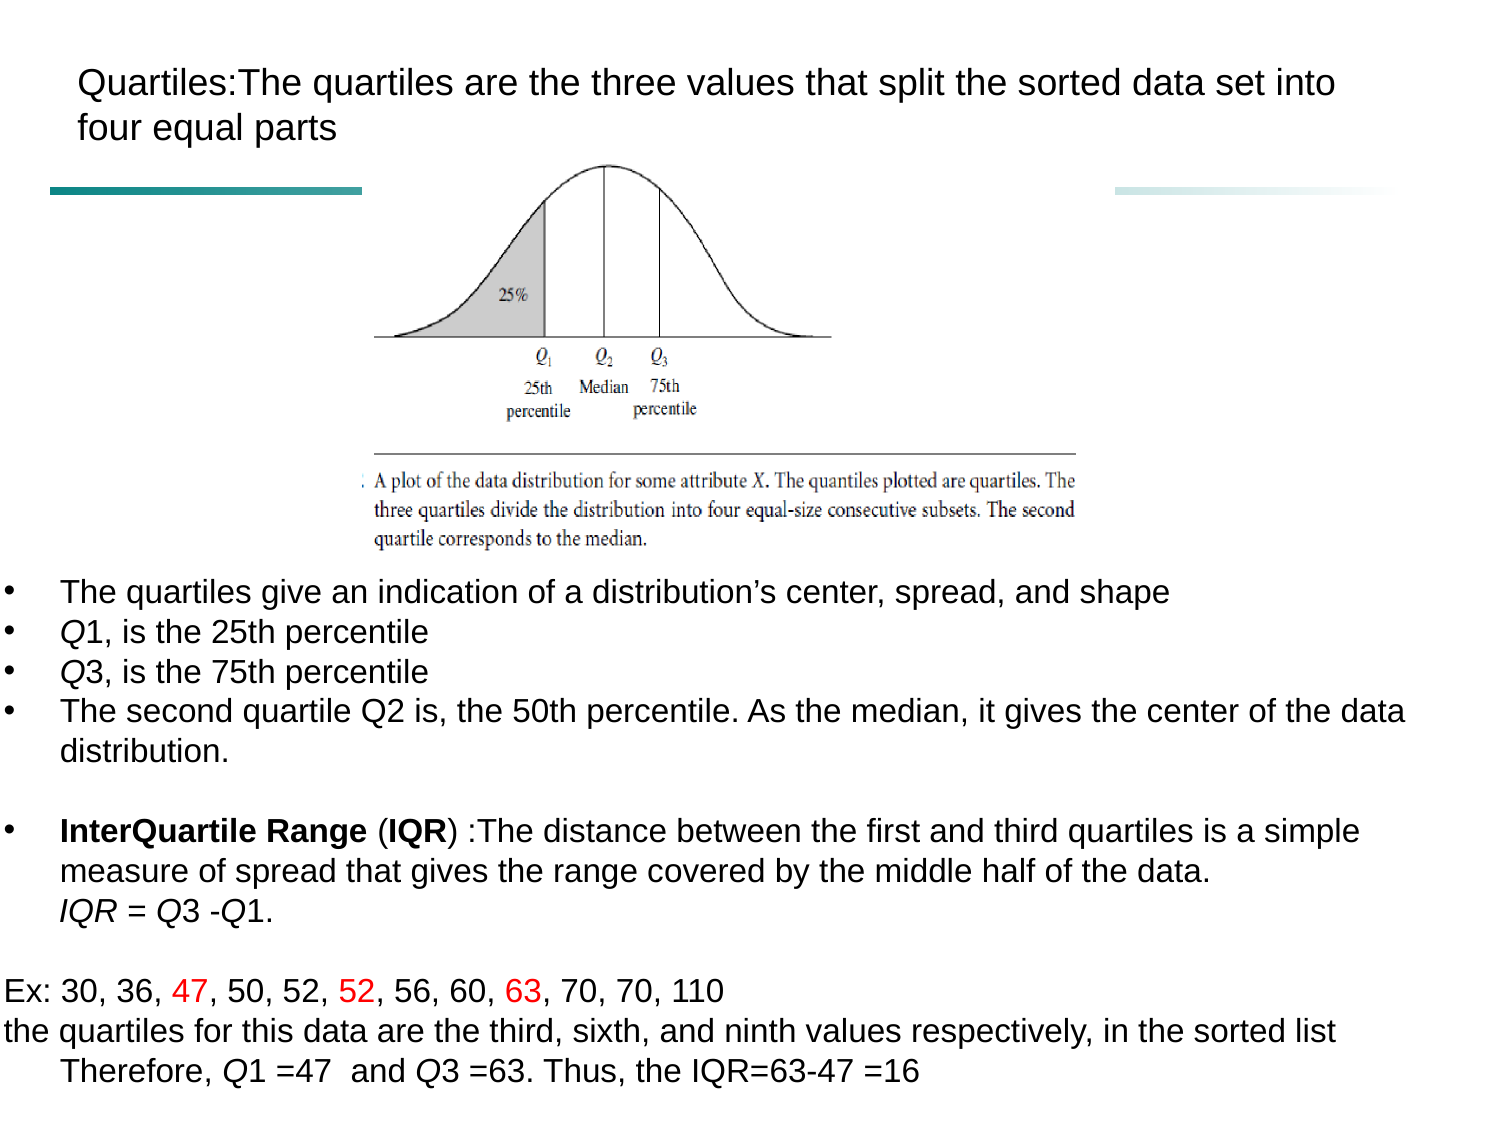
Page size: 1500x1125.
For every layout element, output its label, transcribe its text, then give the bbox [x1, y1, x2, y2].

picture [362, 148, 1115, 563]
text_box Quartiles:The quartiles are the three values that split the sorted data set into four equal parts [62, 49, 1489, 155]
text_box The quartiles give an indication of a distribution’s center, spread, and shape Q1, is the 25th percentile Q3, is the 75th percentile The second quartile Q2 is, the 50th percentile. As the median, it gives the center of the data distribution. InterQuartile Range (IQR) :The distance between the first and third quartiles is a simple measure of spread that gives the range covered by the middle half of the data. IQR = Q3 -Q1. Ex: 30, 36, 47, 50, 52, 52, 56, 60, 63, 70, 70, 110 the quartiles for this data are the third, sixth, and ninth values respectively, in the sorted list Therefore, Q1 =47 and Q3 =63. Thus, the IQR=63-47 =16 [0, 562, 1489, 1097]
